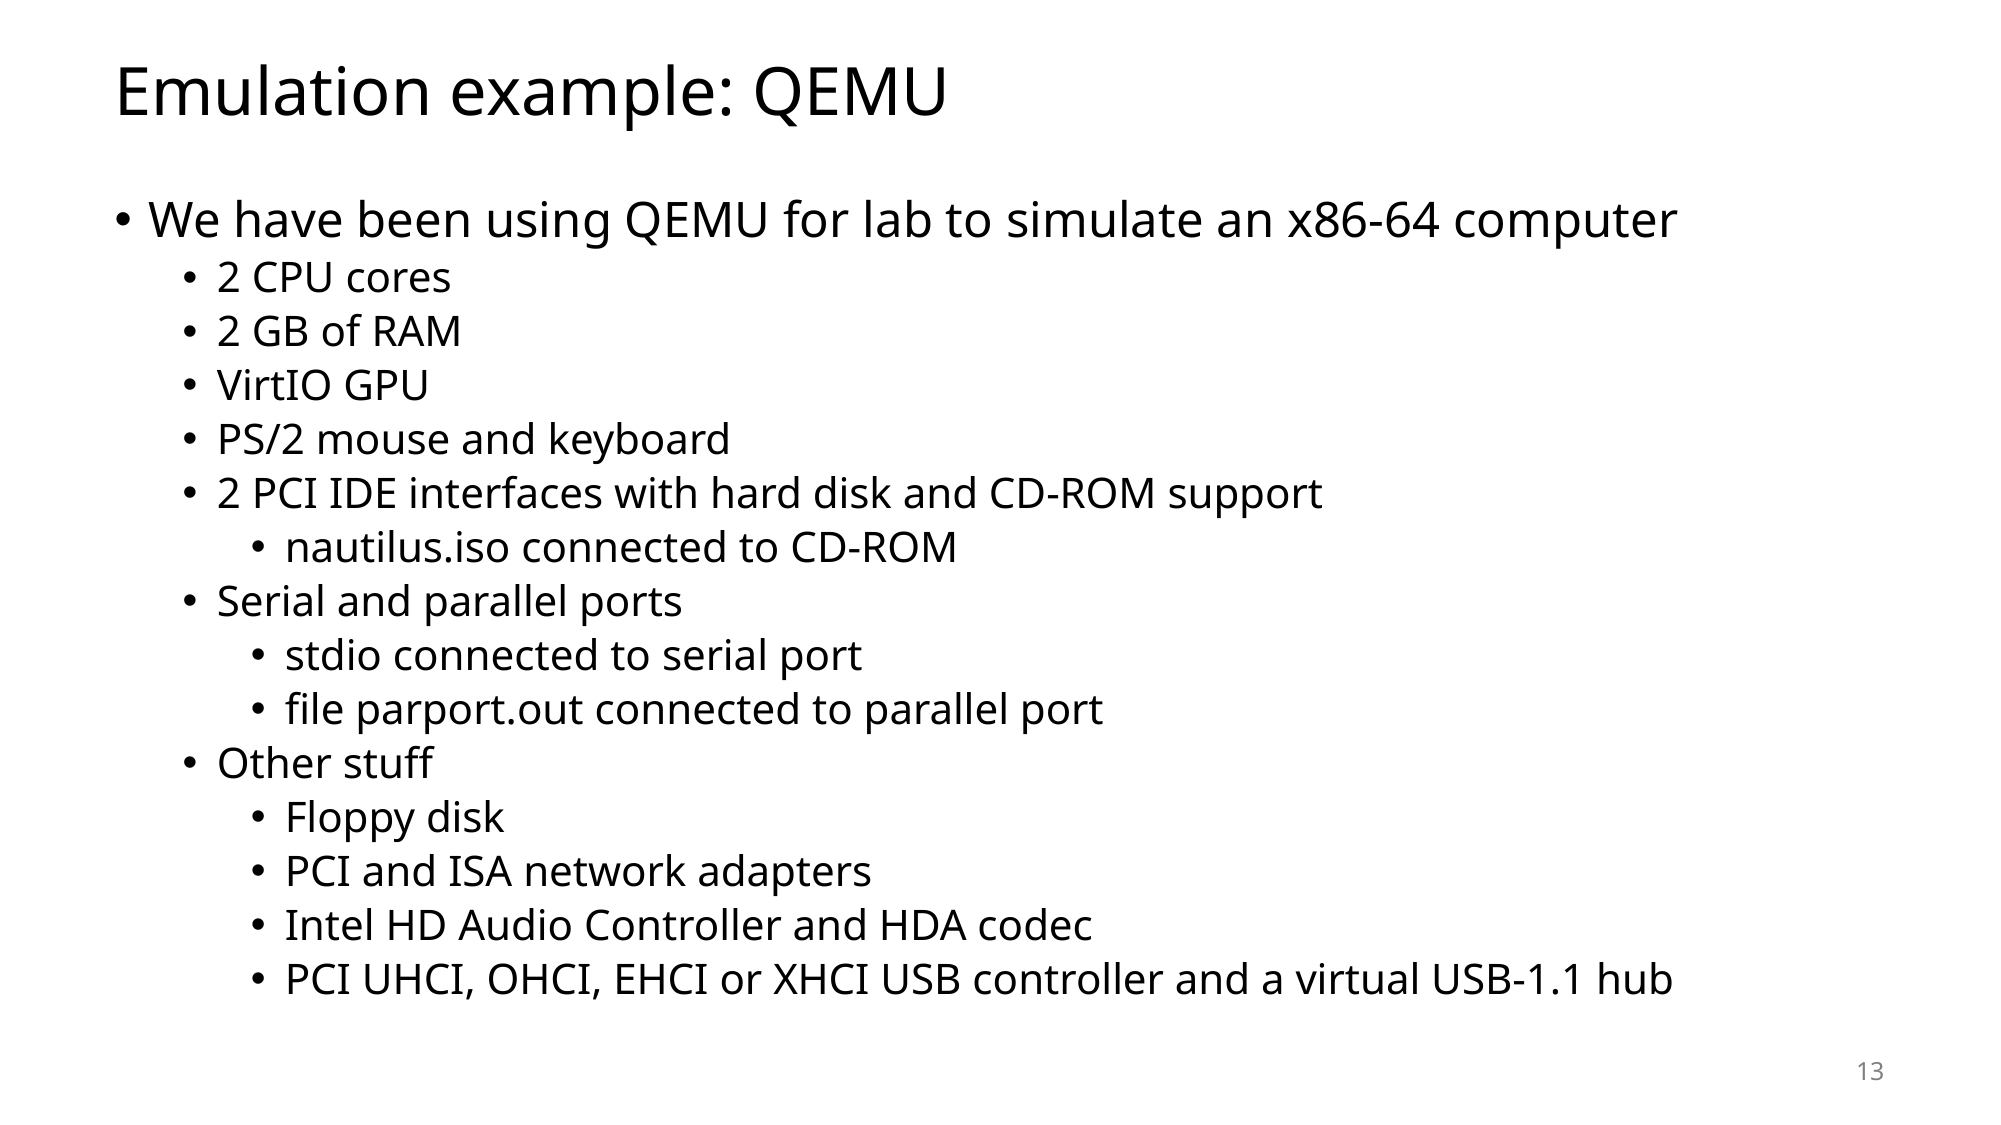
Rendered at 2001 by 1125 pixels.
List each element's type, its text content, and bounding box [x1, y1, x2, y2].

list We have been using QEMU for lab to simulate an x86-64 computer 2 CPU cores 2 GB of RAM VirtIO GPU PS/2 mouse and keyboard 2 PCI IDE interfaces with hard disk and CD-ROM support nautilus.iso connected to CD-ROM Serial and parallel ports stdio connected to serial port file parport.out connected to parallel port Other stuff Floppy disk PCI and ISA network adapters Intel HD Audio Controller and HDA codec PCI UHCI, OHCI, EHCI or XHCI USB controller and a virtual USB-1.1 hub [99, 187, 1900, 1013]
slide_number 13 [1749, 1042, 1900, 1103]
title Emulation example: QEMU [99, 37, 1900, 150]
